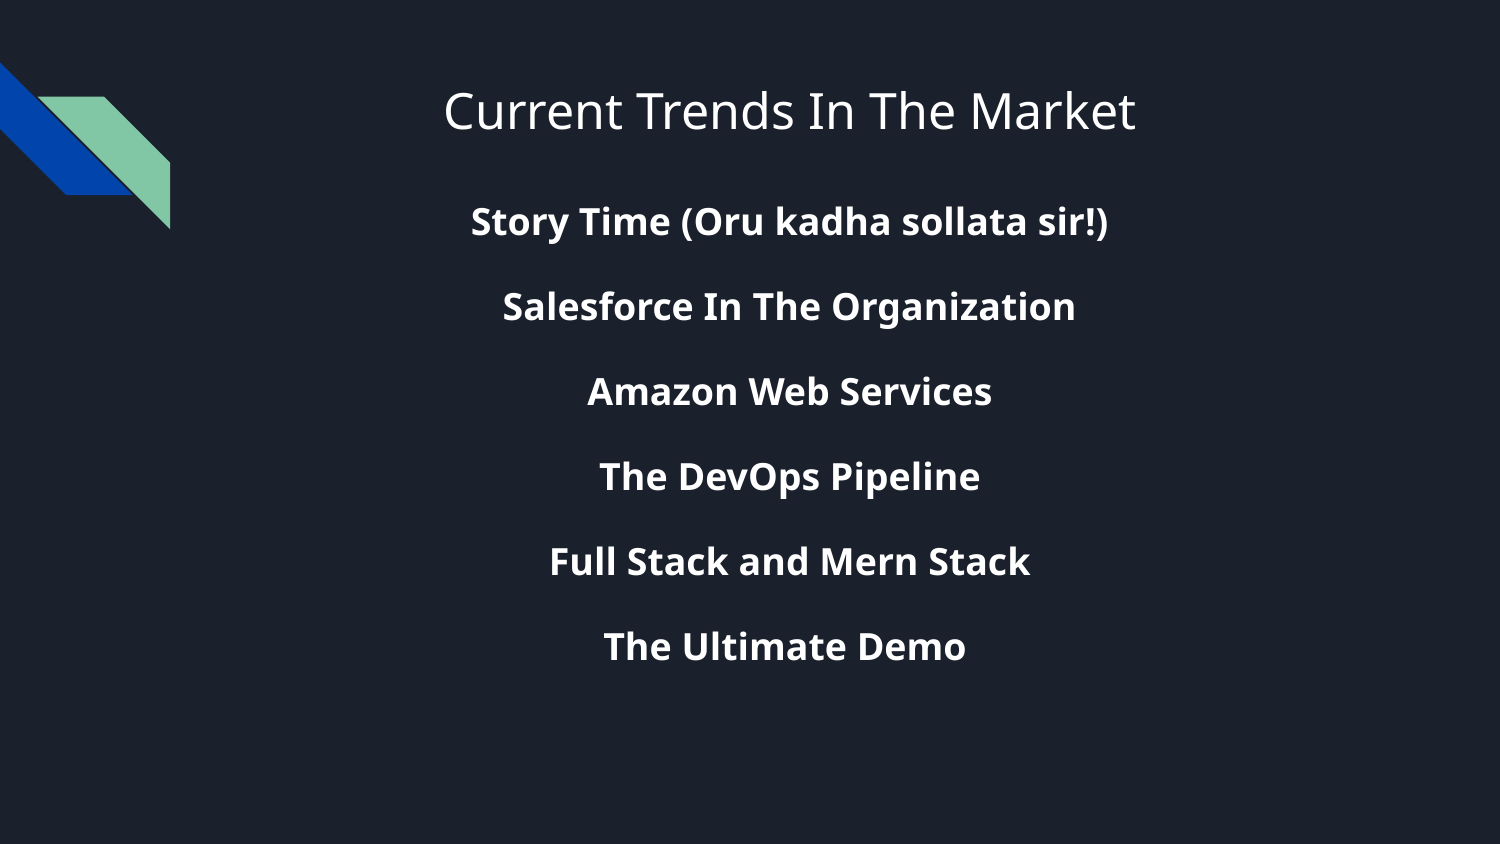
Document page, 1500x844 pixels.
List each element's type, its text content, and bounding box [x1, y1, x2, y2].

title Current Trends In The Market [212, 64, 1368, 176]
list Story Time (Oru kadha sollata sir!) Salesforce In The Organization Amazon Web Services The DevOps Pipeline Full Stack and Mern Stack The Ultimate Demo [212, 176, 1368, 735]
